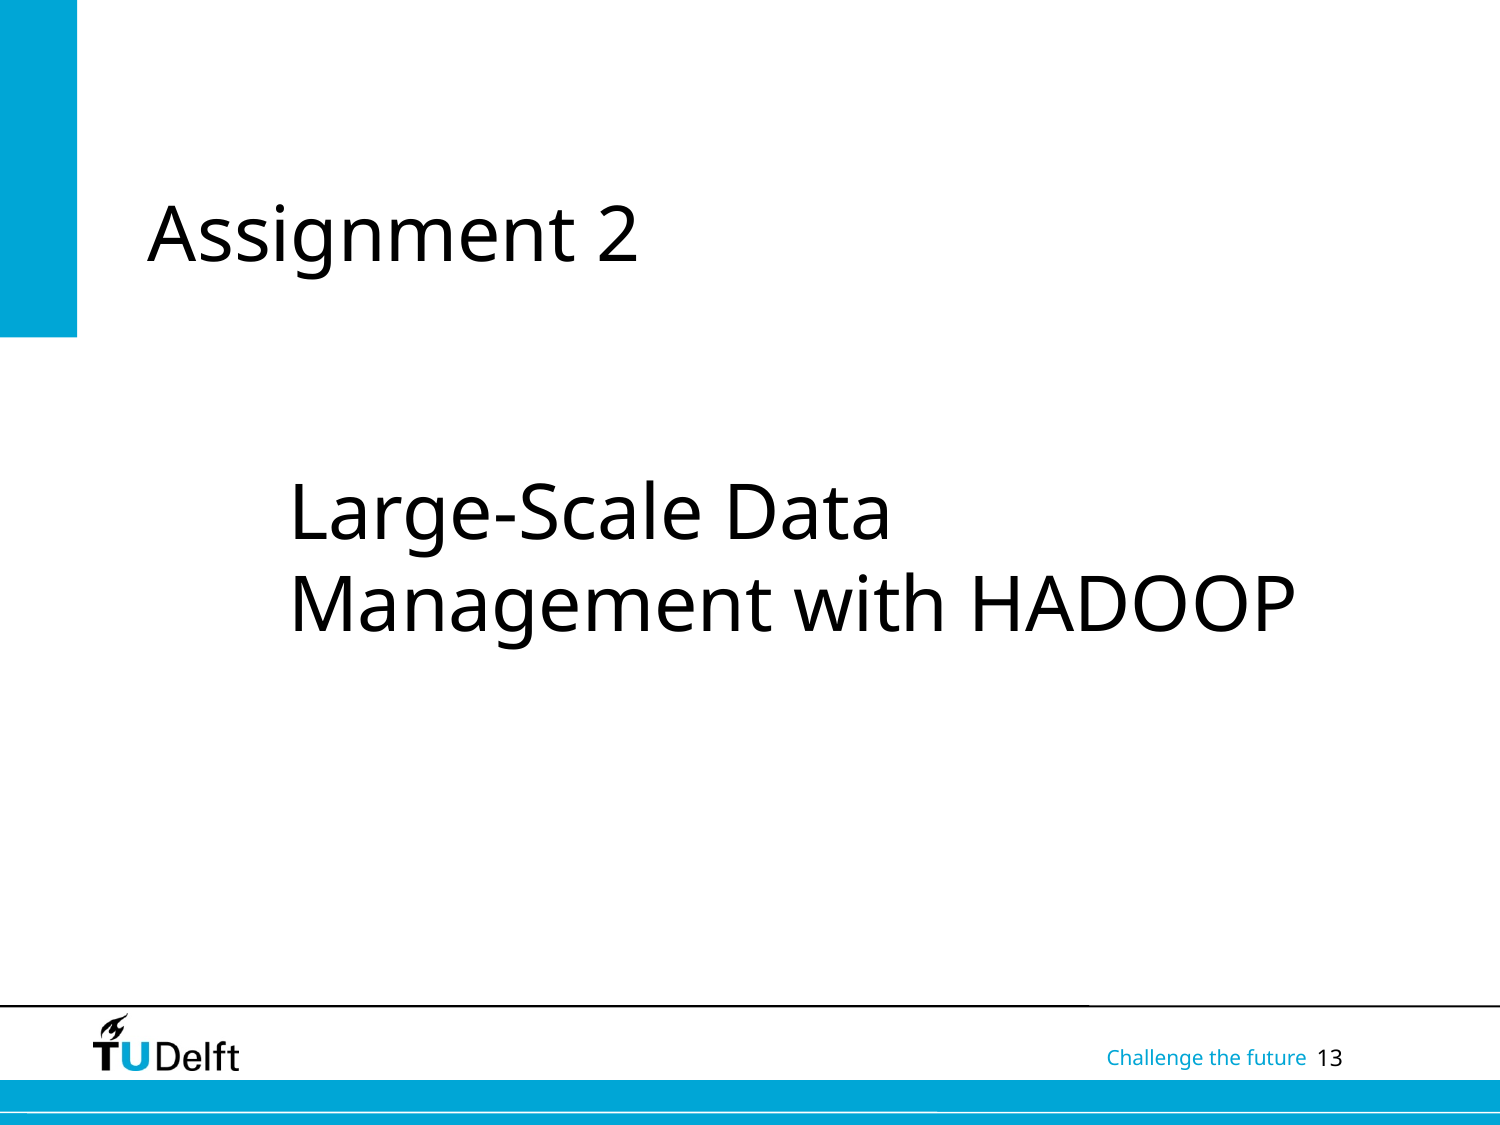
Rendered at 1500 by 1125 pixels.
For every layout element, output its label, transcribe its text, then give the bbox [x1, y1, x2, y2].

list [151, 231, 1404, 977]
title Assignment 2 Large-Scale Data Management with HADOOP [147, 184, 1369, 390]
picture [93, 1013, 239, 1071]
